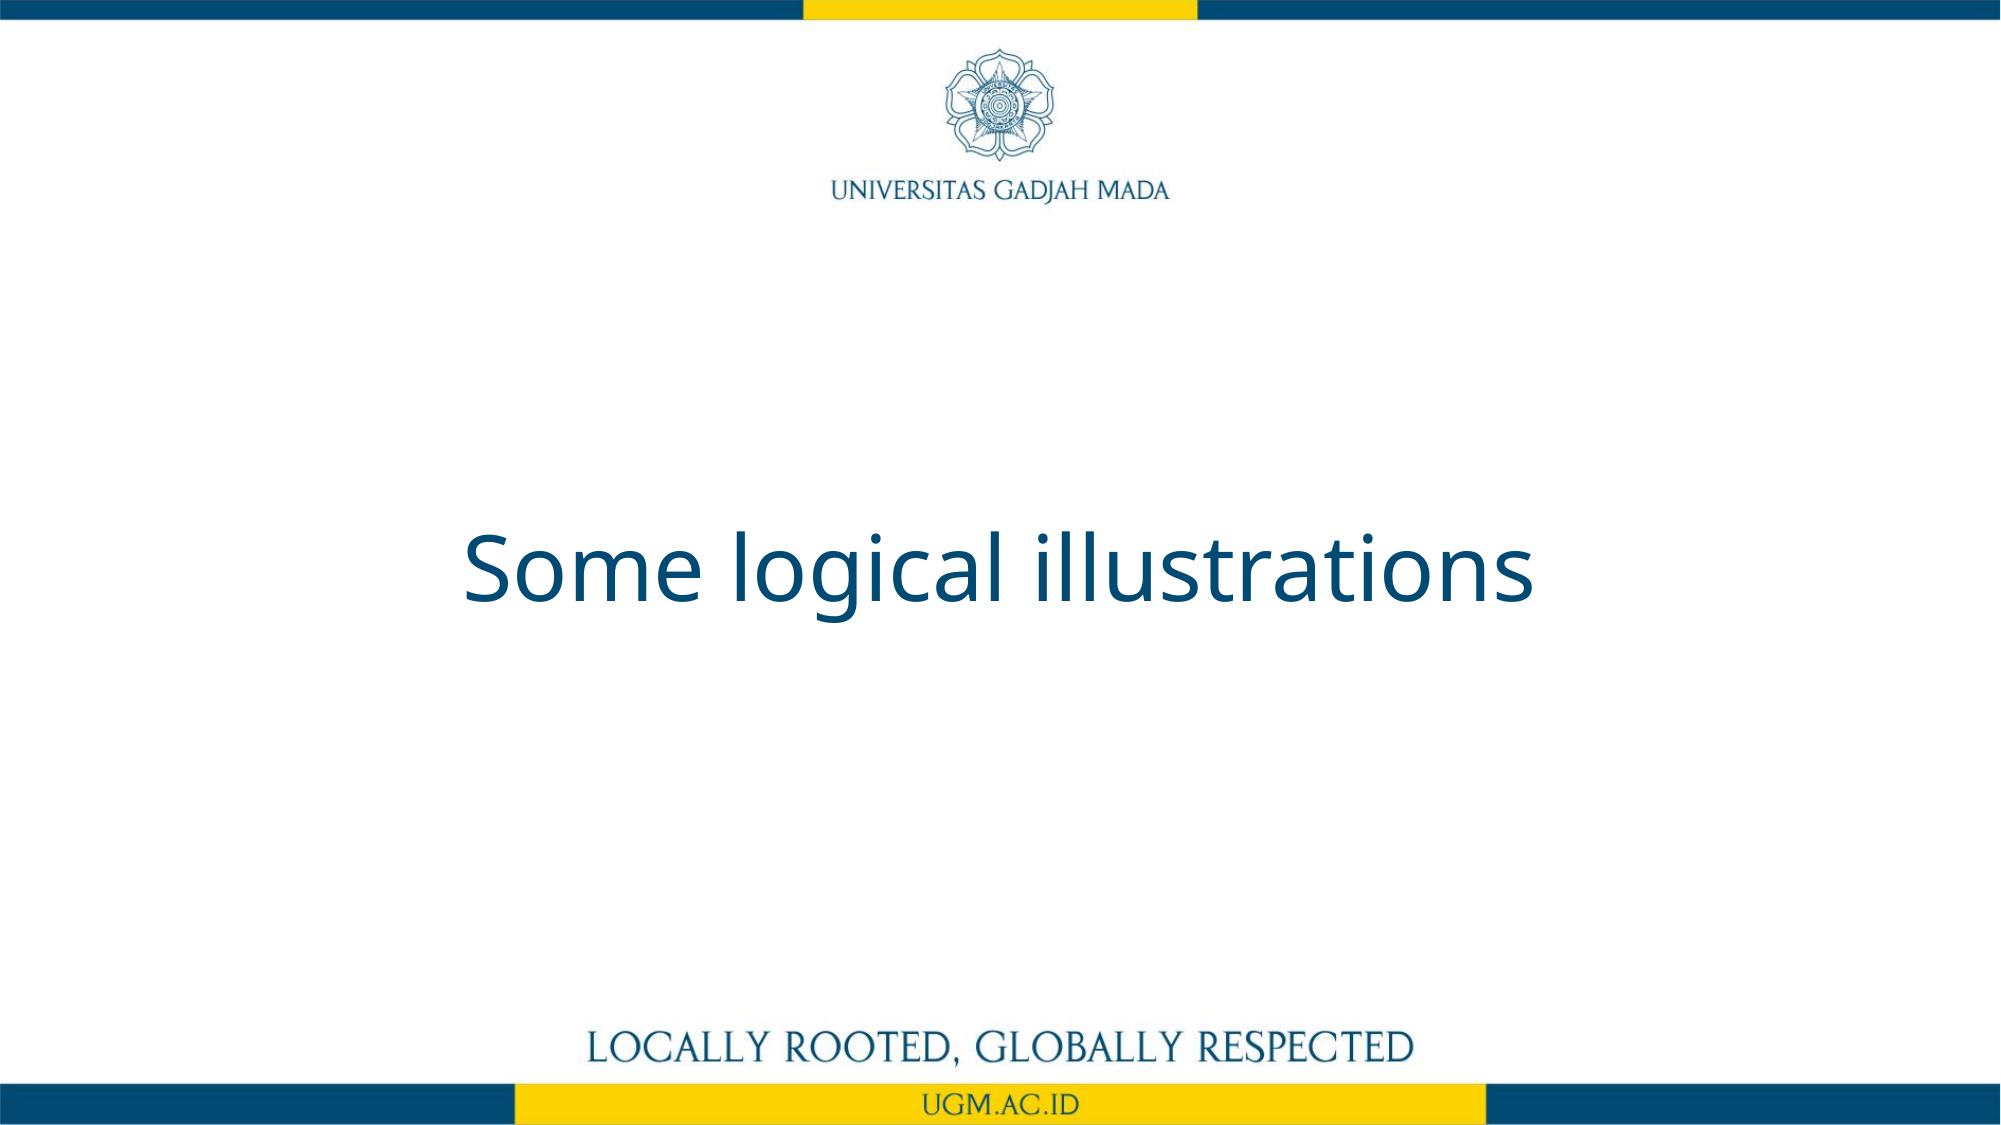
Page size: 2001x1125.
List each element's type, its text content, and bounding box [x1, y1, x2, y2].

title Some logical illustrations [137, 507, 1863, 636]
picture [0, 0, 2001, 1125]
